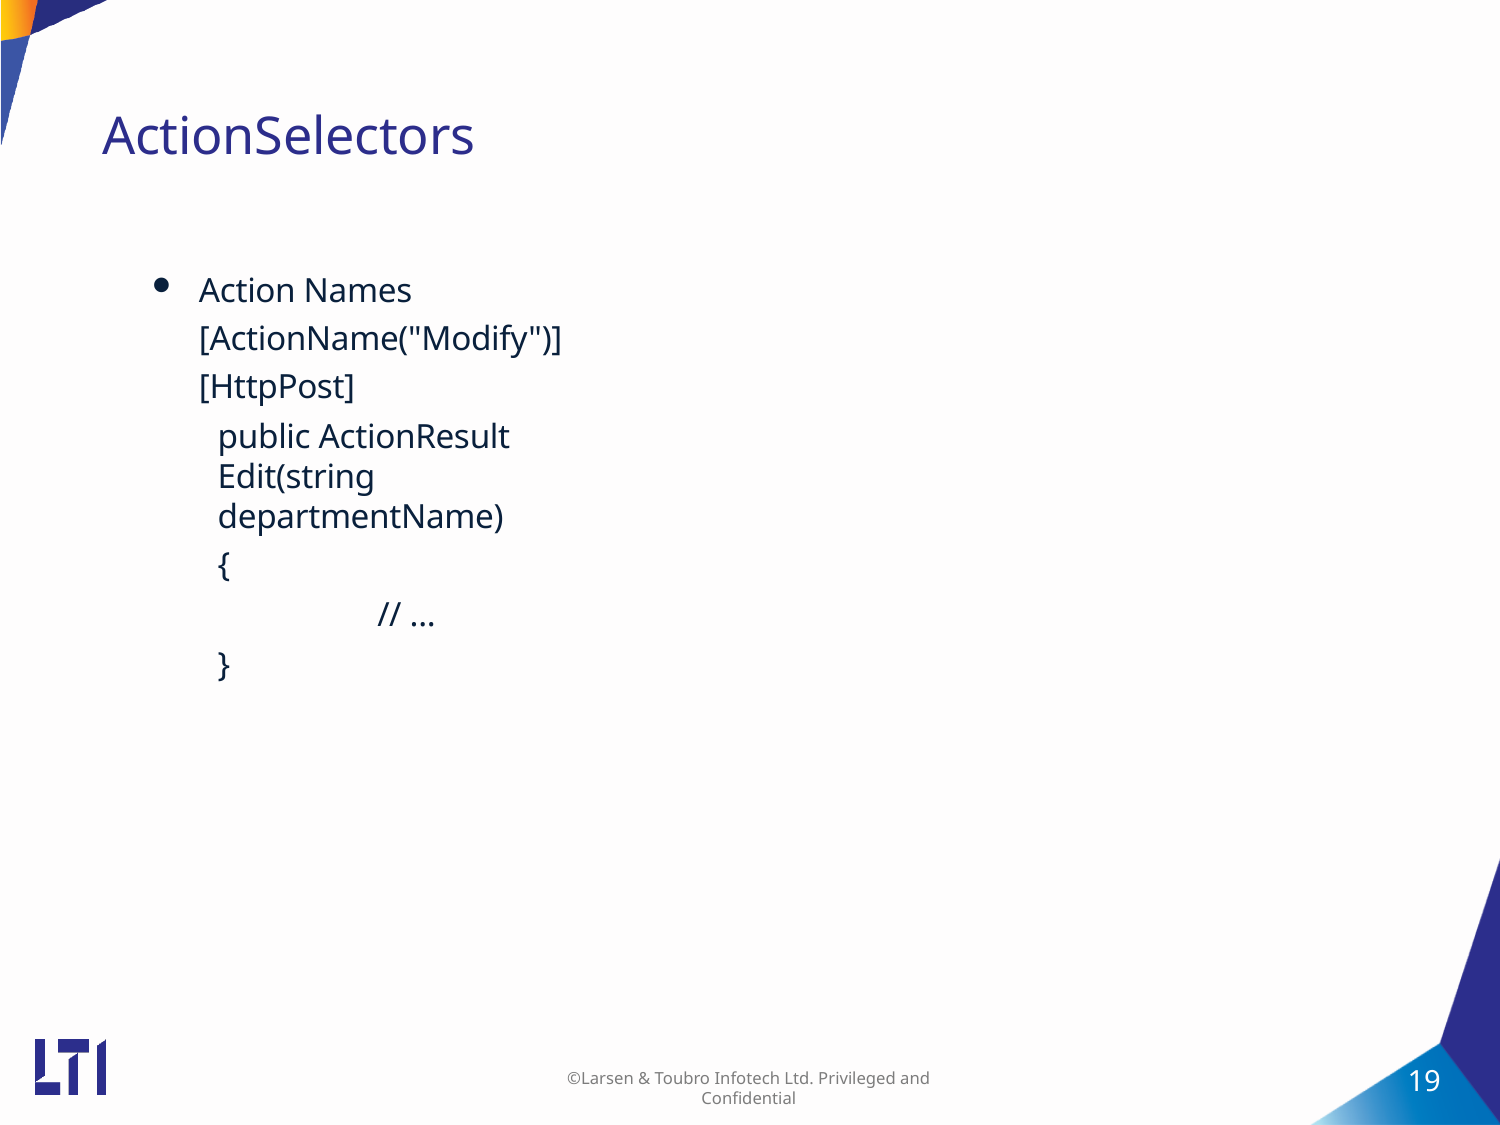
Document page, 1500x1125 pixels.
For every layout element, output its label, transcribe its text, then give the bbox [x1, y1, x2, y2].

picture [1288, 854, 1500, 1125]
title ActionSelectors [99, 99, 674, 291]
picture [0, 0, 110, 145]
text_box Action Names [ActionName("Modify")] [HttpPost] public ActionResult Edit(string departmentName) { // ... } [150, 249, 1031, 683]
picture [35, 1039, 106, 1095]
